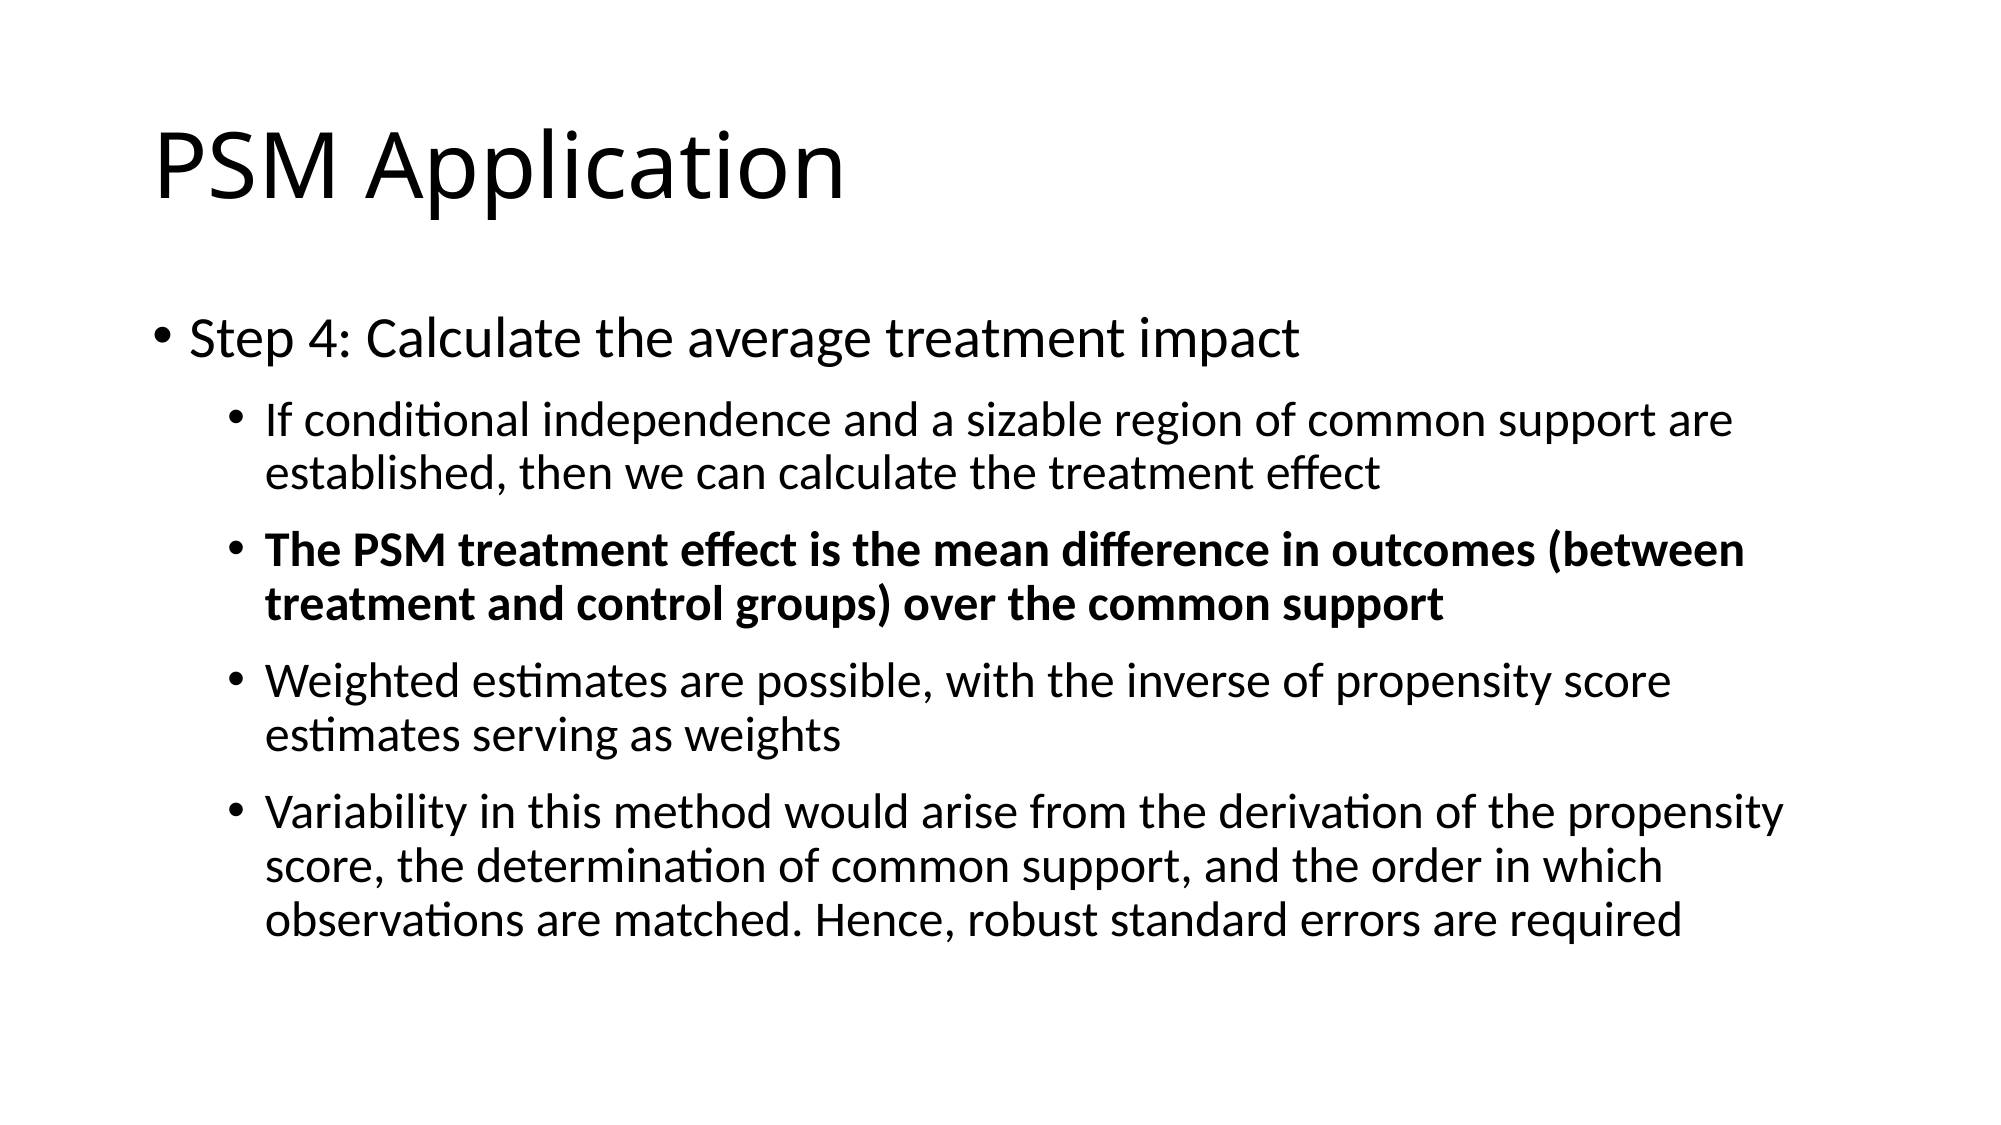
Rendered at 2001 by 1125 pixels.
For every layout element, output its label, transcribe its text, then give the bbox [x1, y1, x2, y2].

list Step 4: Calculate the average treatment impact If conditional independence and a sizable region of common support are established, then we can calculate the treatment effect The PSM treatment effect is the mean difference in outcomes (between treatment and control groups) over the common support Weighted estimates are possible, with the inverse of propensity score estimates serving as weights Variability in this method would arise from the derivation of the propensity score, the determination of common support, and the order in which observations are matched. Hence, robust standard errors are required [137, 299, 1863, 1014]
title PSM Application [137, 59, 1863, 278]
